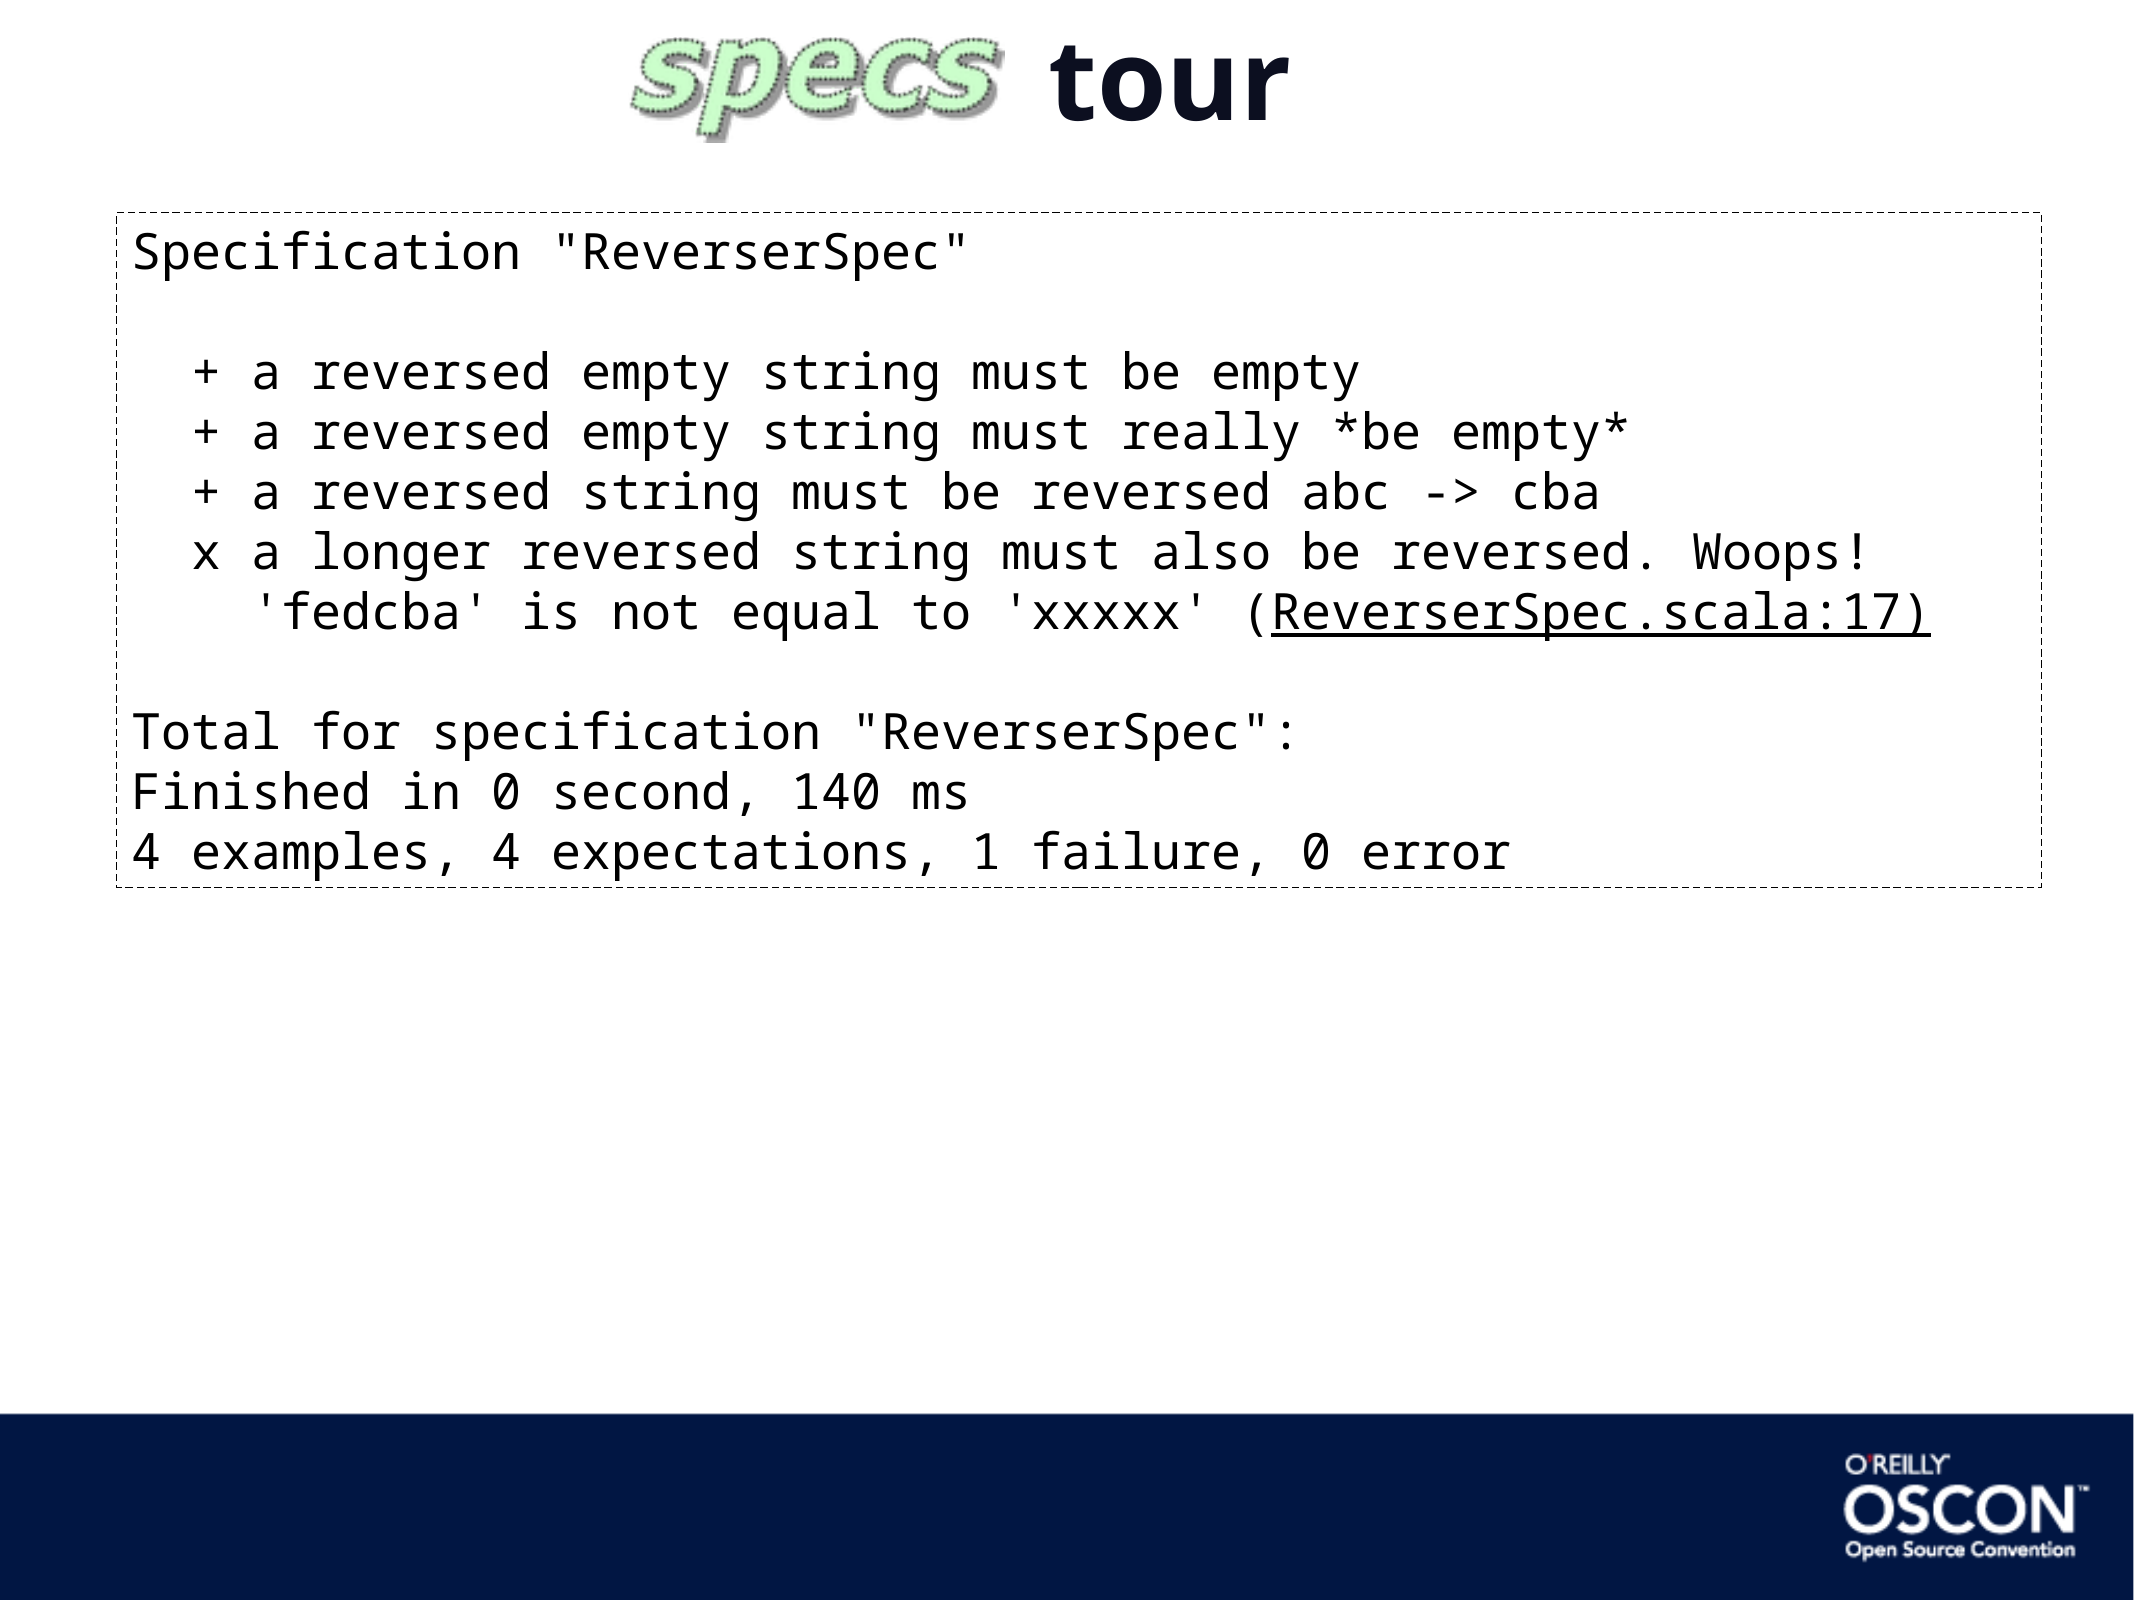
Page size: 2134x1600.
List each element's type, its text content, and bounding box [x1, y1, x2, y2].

picture [0, 0, 2134, 1600]
text_box Specification "ReverserSpec" + a reversed empty string must be empty + a reversed empty string must really *be empty* + a reversed string must be reversed abc -> cba x a longer reversed string must also be reversed. Woops! 'fedcba' is not equal to 'xxxxx' (ReverserSpec.scala:17) Total for specification "ReverserSpec": Finished in 0 second, 140 ms 4 examples, 4 expectations, 1 failure, 0 error [116, 212, 2042, 888]
title tour [41, 0, 2095, 151]
picture [628, 37, 1005, 144]
